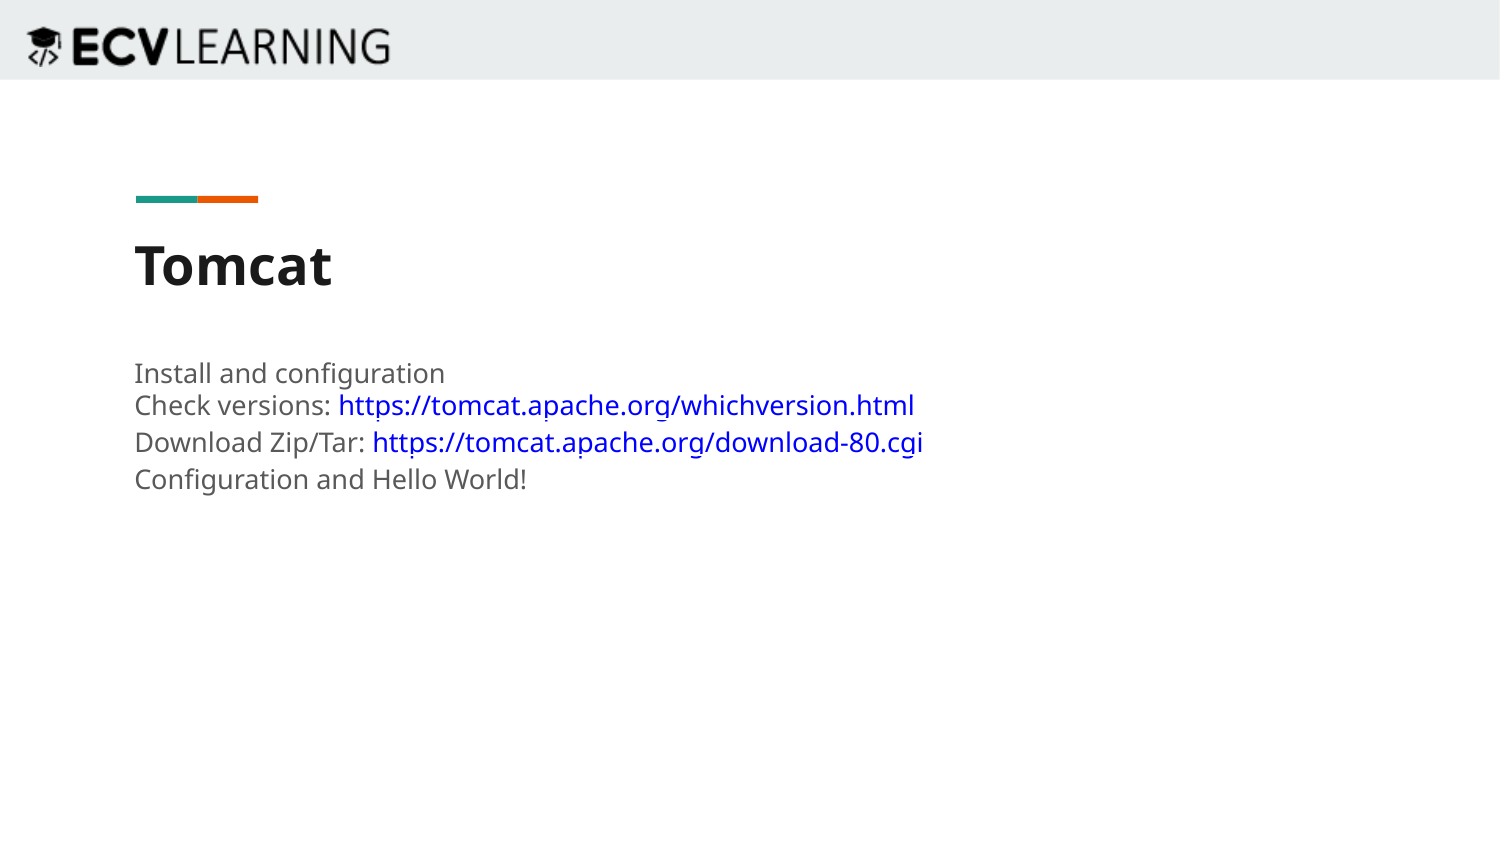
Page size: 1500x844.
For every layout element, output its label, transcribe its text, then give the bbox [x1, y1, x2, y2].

picture [24, 24, 395, 67]
text_box Install and configuration Check versions: https://tomcat.apache.org/whichversion.html Download Zip/Tar: https://tomcat.apache.org/download-80.cgi Configuration and Hello World! [119, 341, 1381, 712]
text_box Tomcat [119, 216, 1381, 304]
